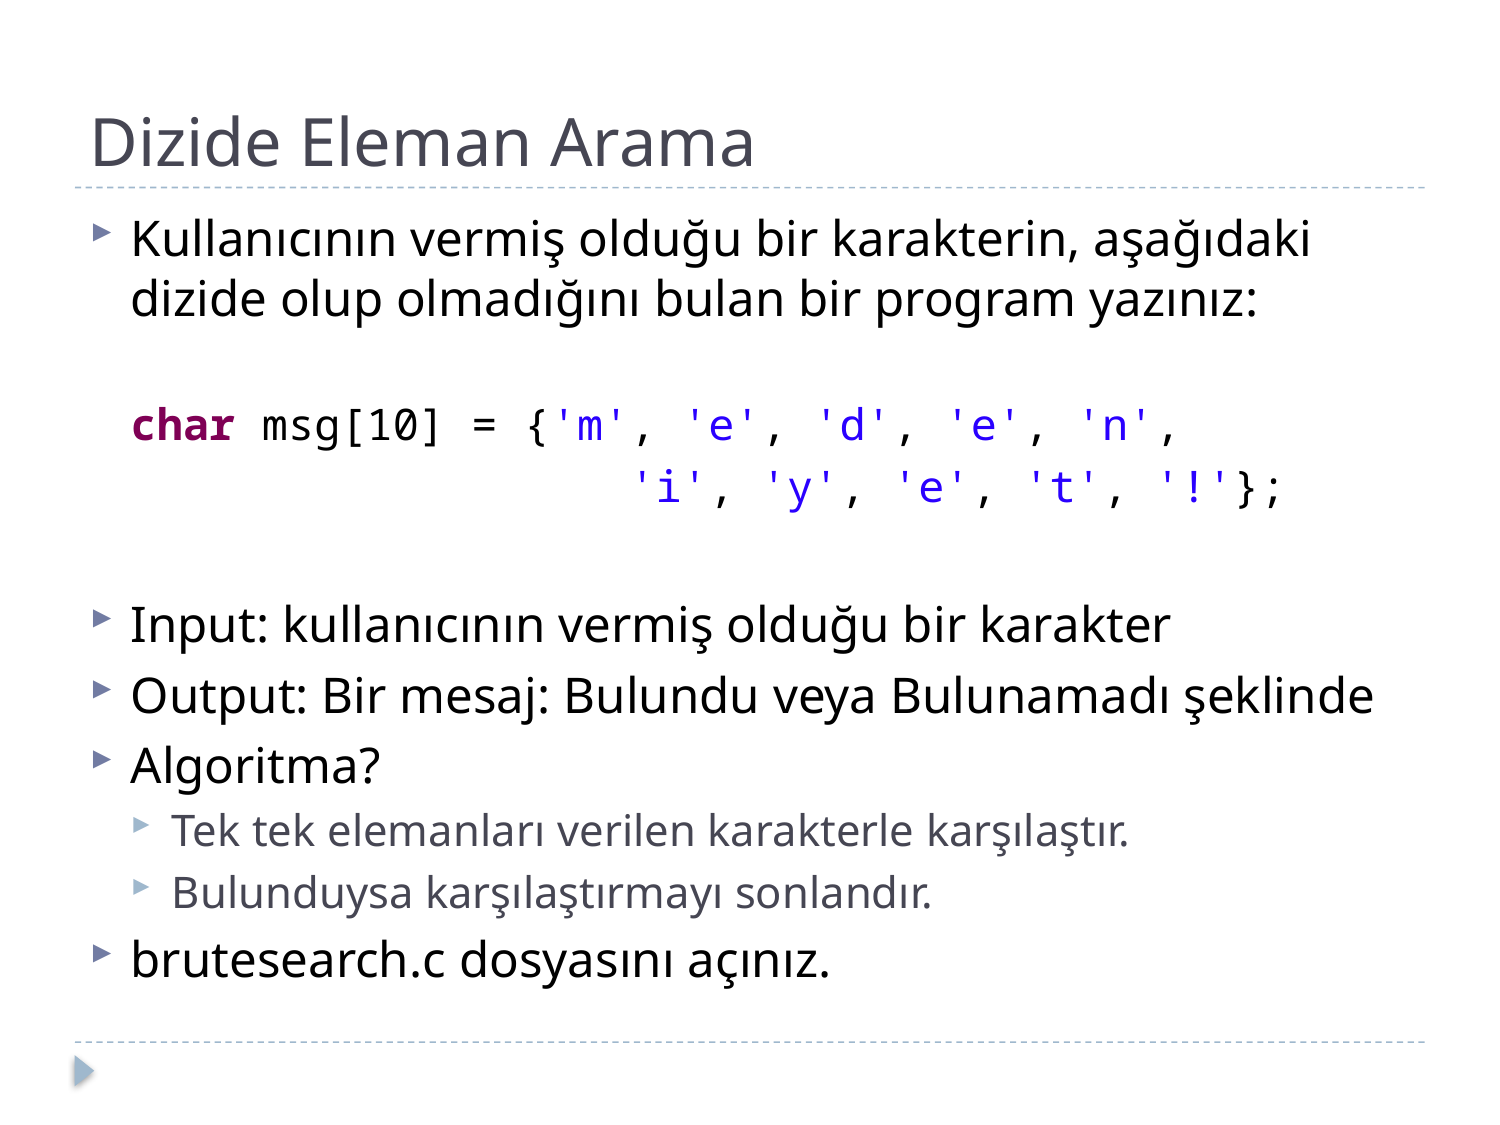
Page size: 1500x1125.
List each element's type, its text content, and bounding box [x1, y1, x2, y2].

list Kullanıcının vermiş olduğu bir karakterin, aşağıdaki dizide olup olmadığını bulan bir program yazınız: char msg[10] = {'m', 'e', 'd', 'e', 'n', 'i', 'y', 'e', 't', '!'}; Input: kullanıcının vermiş olduğu bir karakter Output: Bir mesaj: Bulundu veya Bulunamadı şeklinde Algoritma? Tek tek elemanları verilen karakterle karşılaştır. Bulunduysa karşılaştırmayı sonlandır. brutesearch.c dosyasını açınız. [75, 200, 1425, 1010]
title Dizide Eleman Arama [75, 24, 1425, 188]
